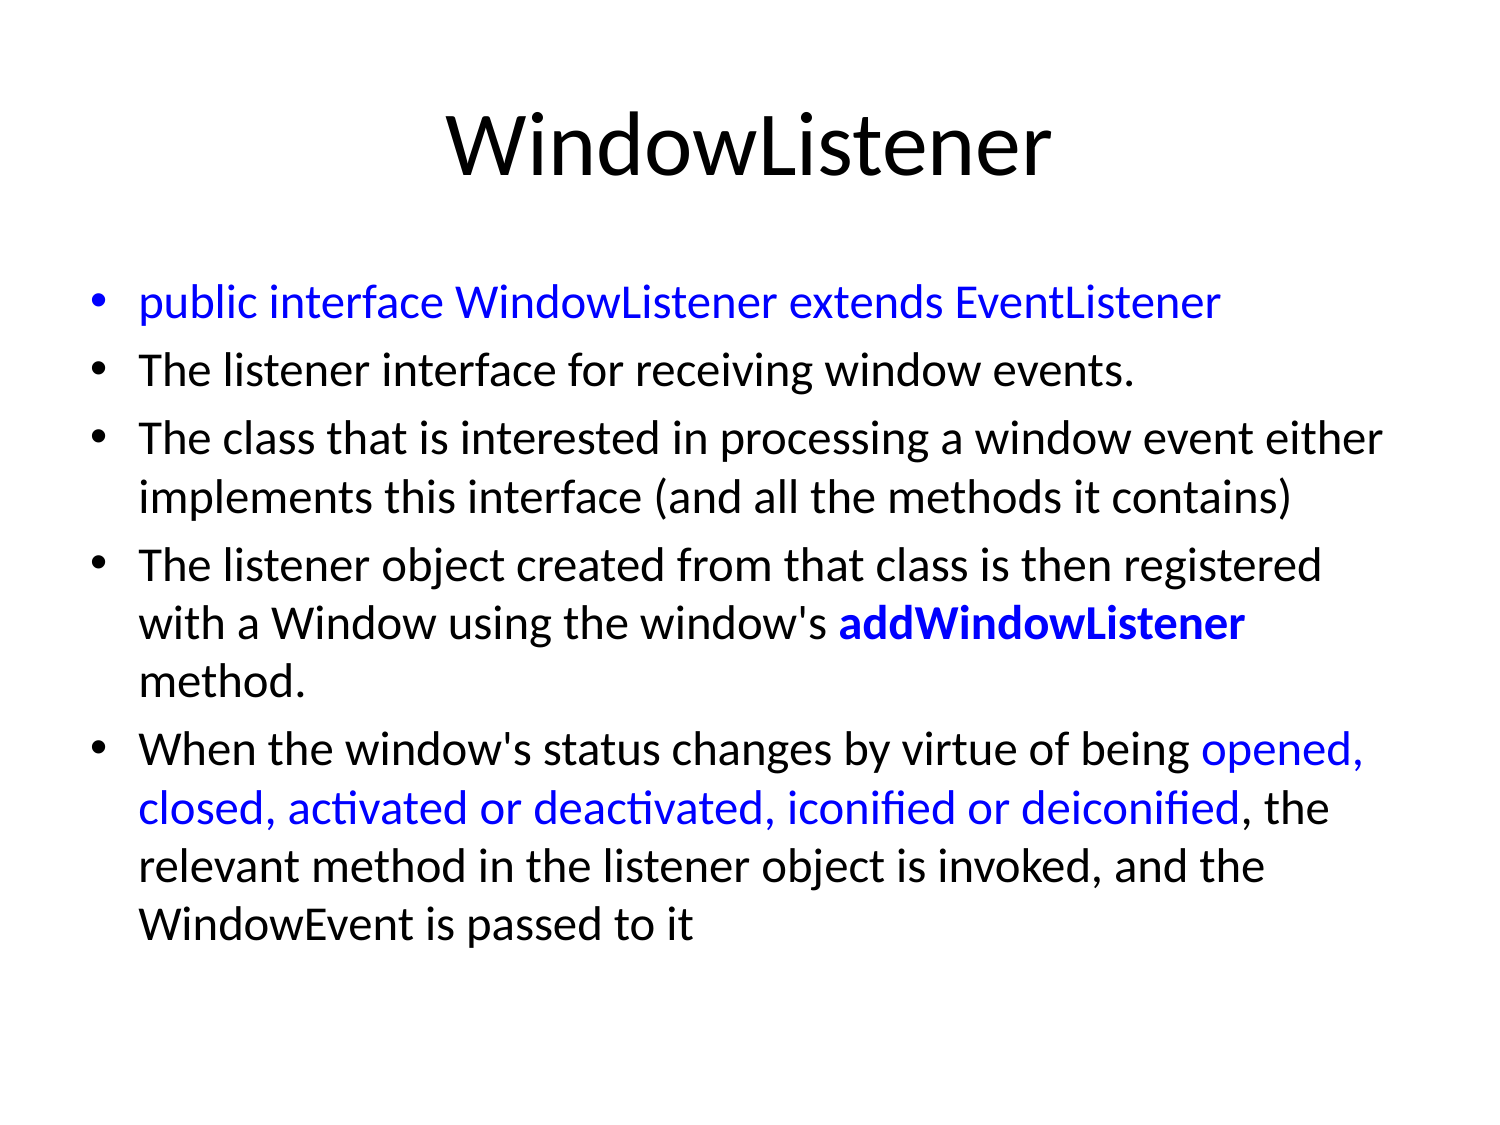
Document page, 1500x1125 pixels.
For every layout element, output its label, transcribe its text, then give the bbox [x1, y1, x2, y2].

title WindowListener [75, 45, 1425, 233]
list public interface WindowListener extends EventListener The listener interface for receiving window events. The class that is interested in processing a window event either implements this interface (and all the methods it contains) The listener object created from that class is then registered with a Window using the window's addWindowListener method. When the window's status changes by virtue of being opened, closed, activated or deactivated, iconified or deiconified, the relevant method in the listener object is invoked, and the WindowEvent is passed to it [75, 262, 1425, 1005]
